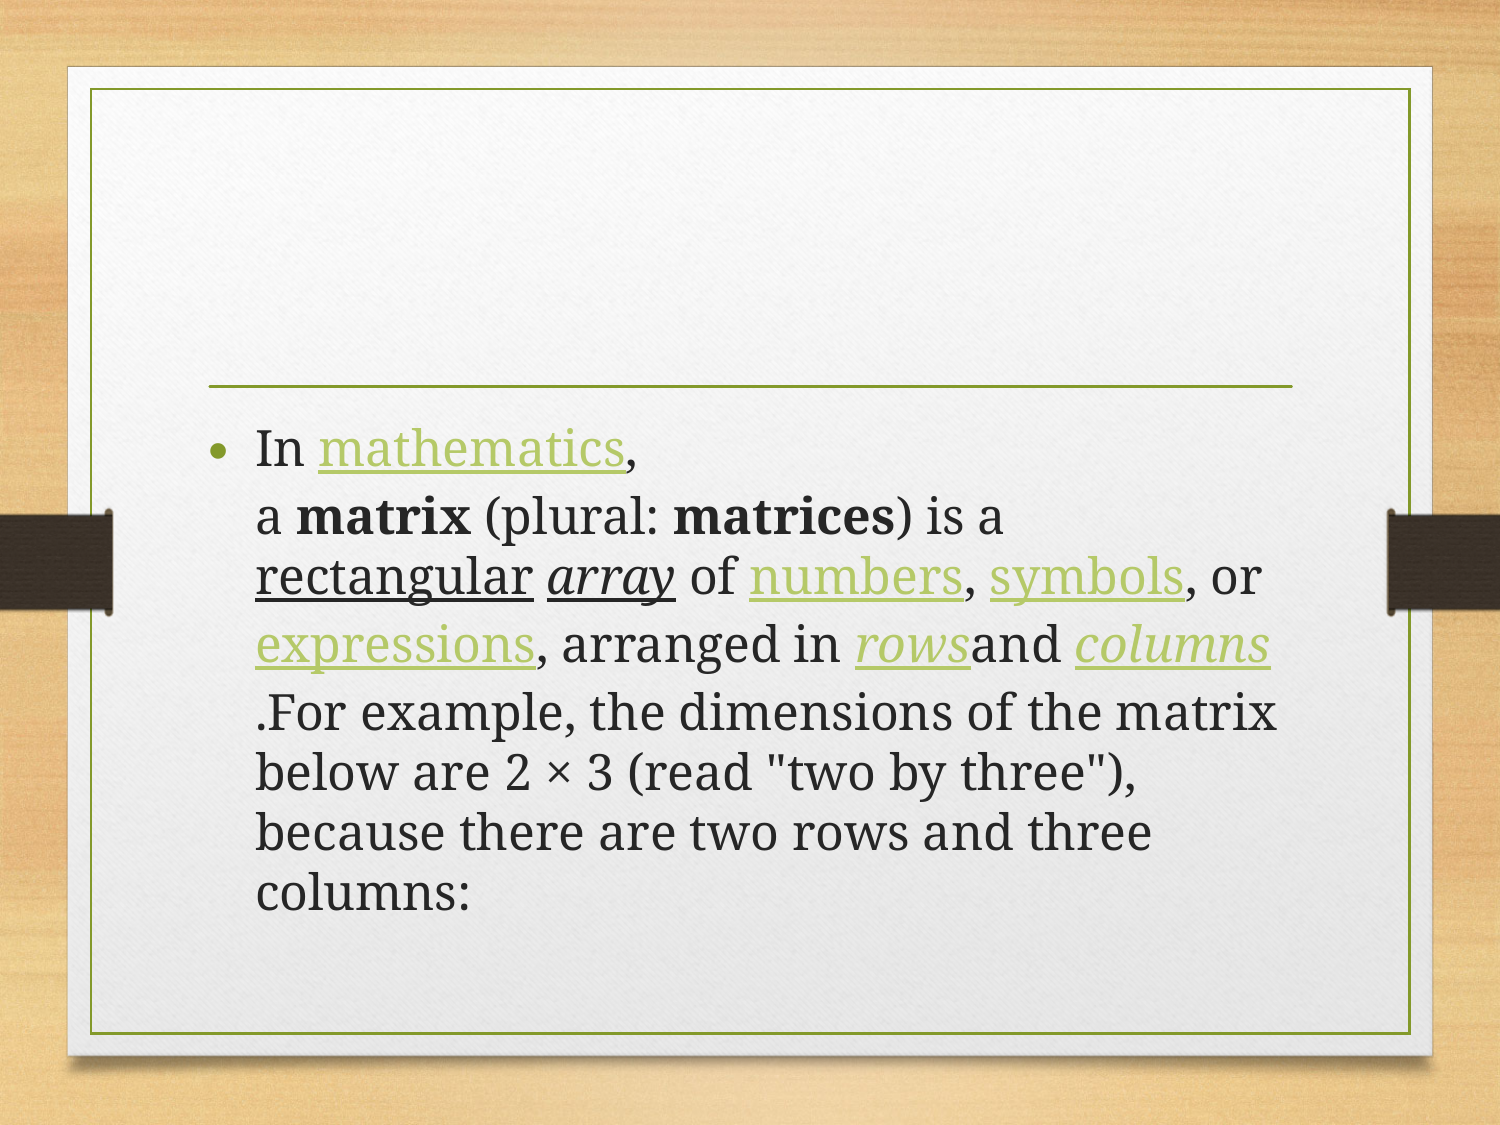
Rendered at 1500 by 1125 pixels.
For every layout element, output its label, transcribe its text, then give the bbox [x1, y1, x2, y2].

list In mathematics, a matrix (plural: matrices) is a rectangular array of numbers, symbols, or expressions, arranged in rowsand columns.For example, the dimensions of the matrix below are 2 × 3 (read "two by three"), because there are two rows and three columns: [193, 408, 1309, 974]
picture [0, 0, 1500, 1125]
